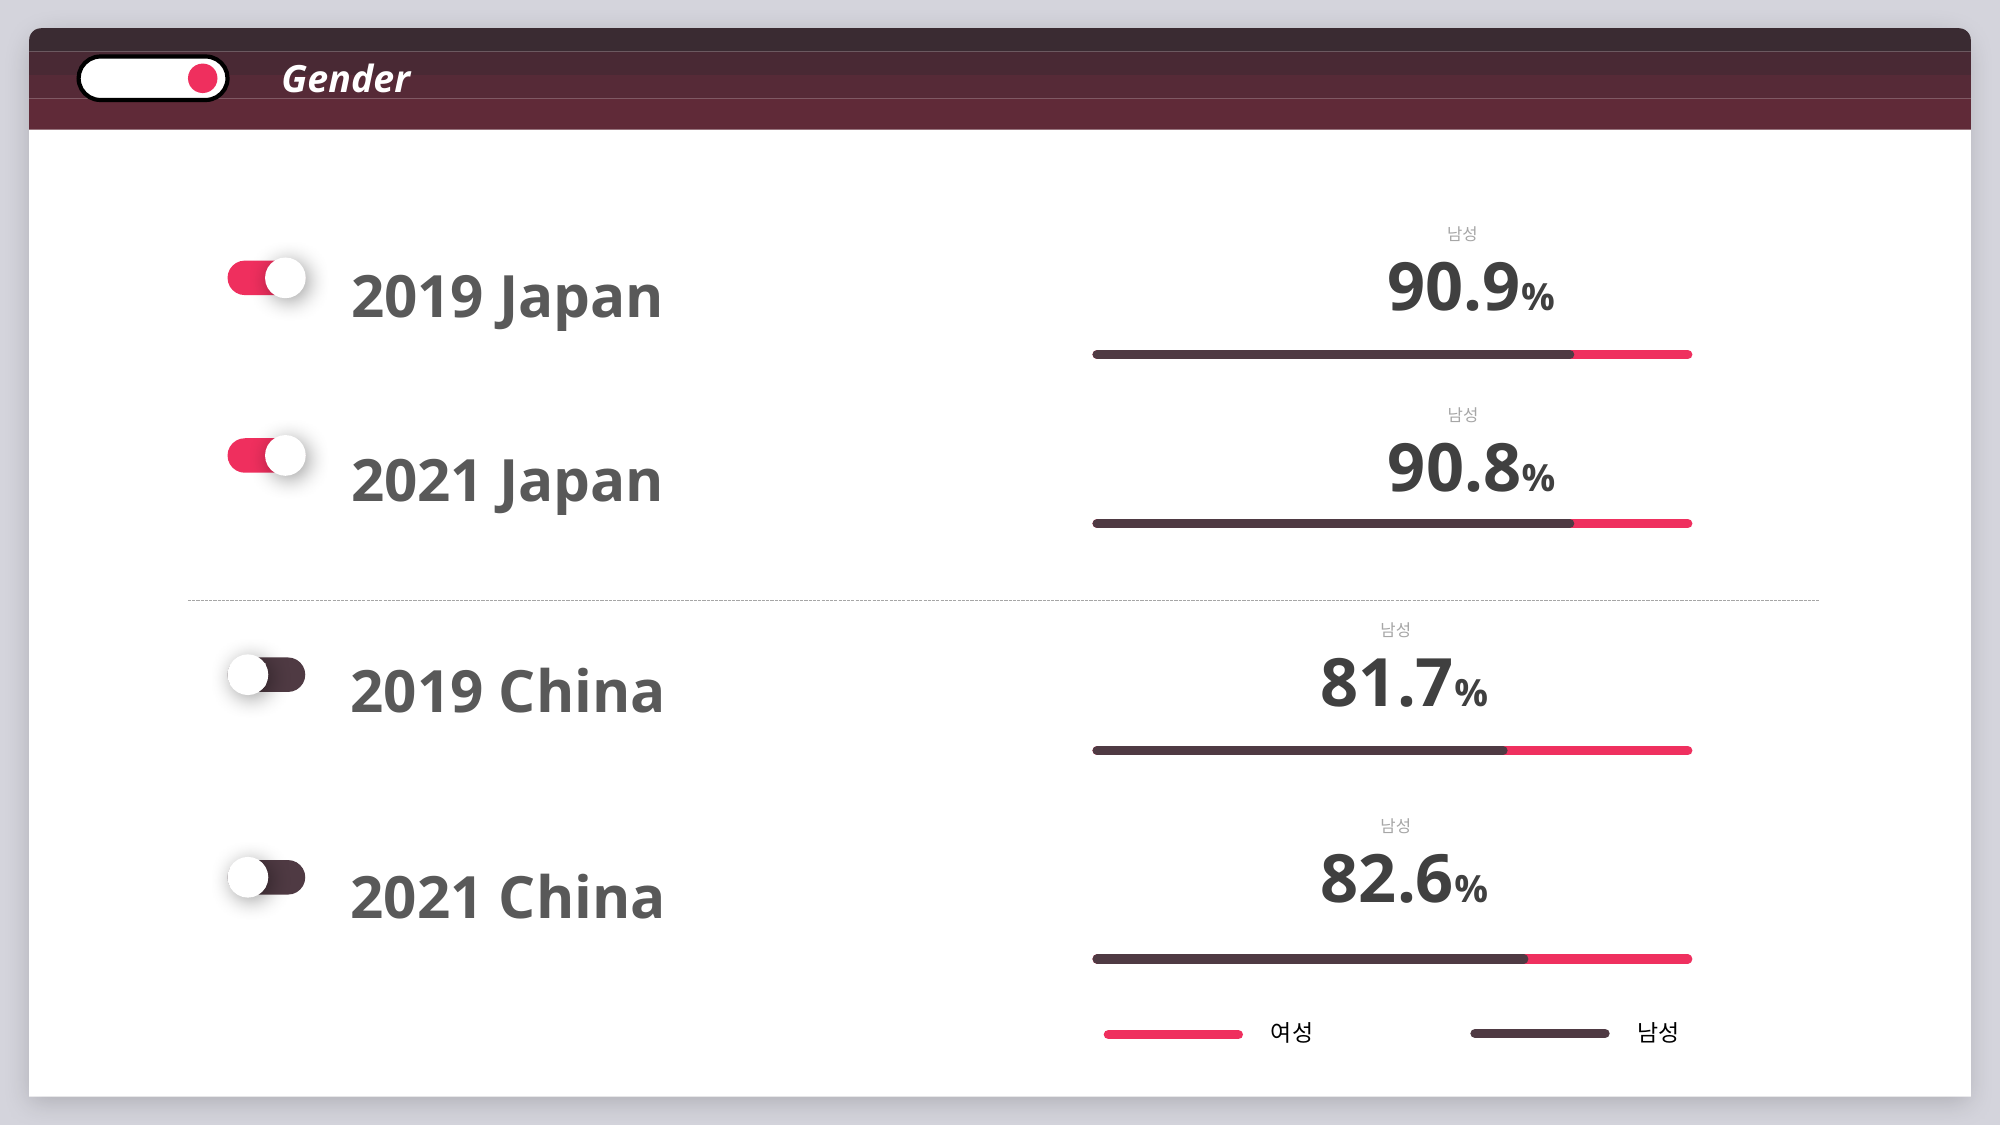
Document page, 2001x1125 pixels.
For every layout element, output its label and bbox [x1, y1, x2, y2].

text_box [227, 856, 306, 898]
text_box [227, 257, 306, 299]
text_box [29, 28, 1971, 1097]
text_box [227, 435, 306, 476]
text_box [227, 654, 306, 696]
